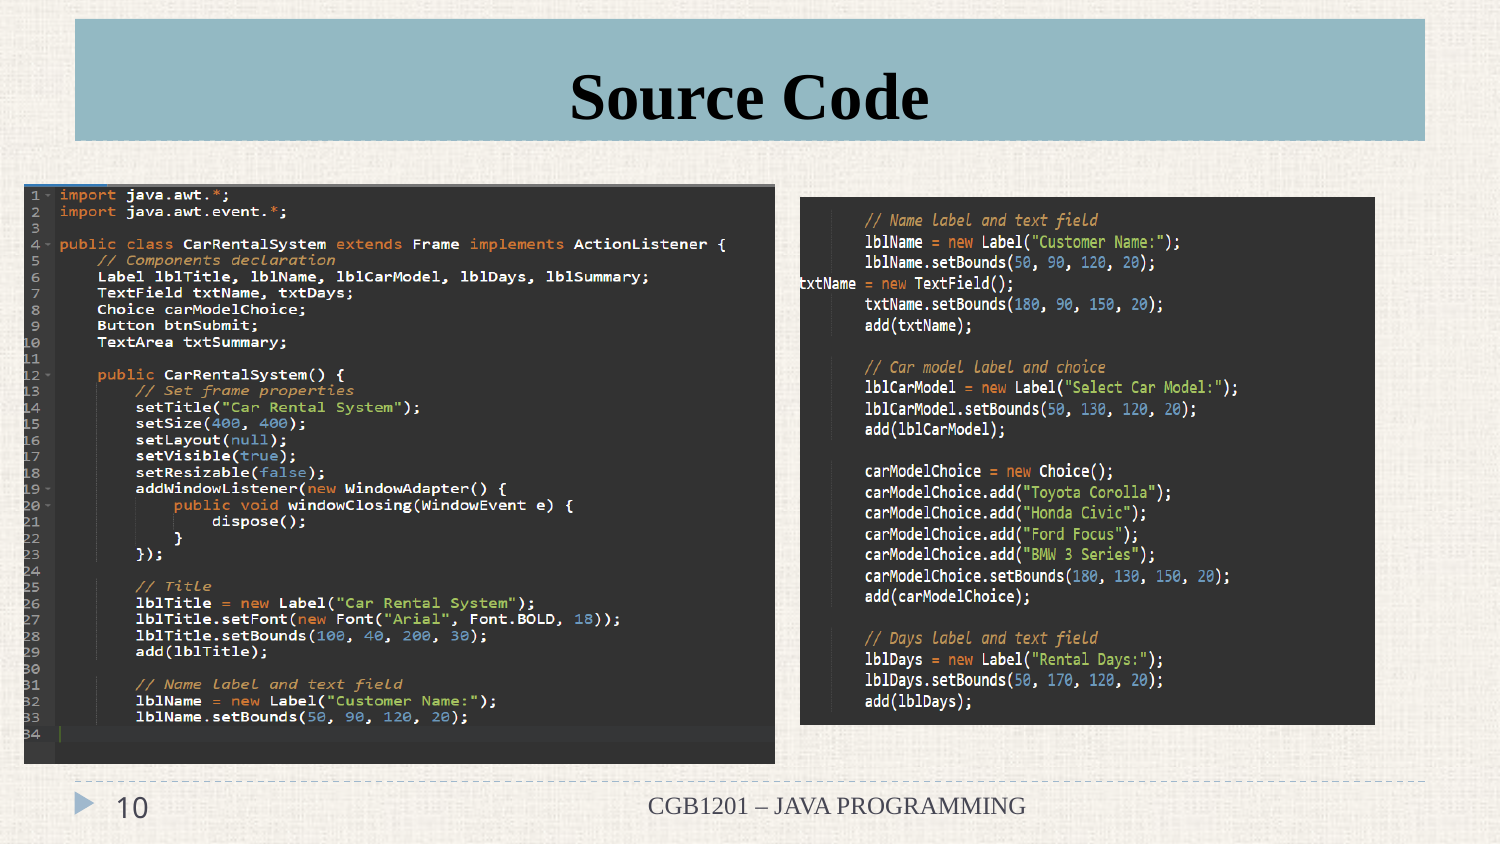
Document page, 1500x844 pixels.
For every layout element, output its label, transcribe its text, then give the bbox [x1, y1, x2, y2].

slide_number ‹#› [100, 782, 426, 827]
footer CGB1201 – JAVA PROGRAMMING [512, 782, 1175, 844]
title Source Code [75, 18, 1425, 141]
picture [24, 184, 776, 764]
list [799, 197, 1376, 725]
